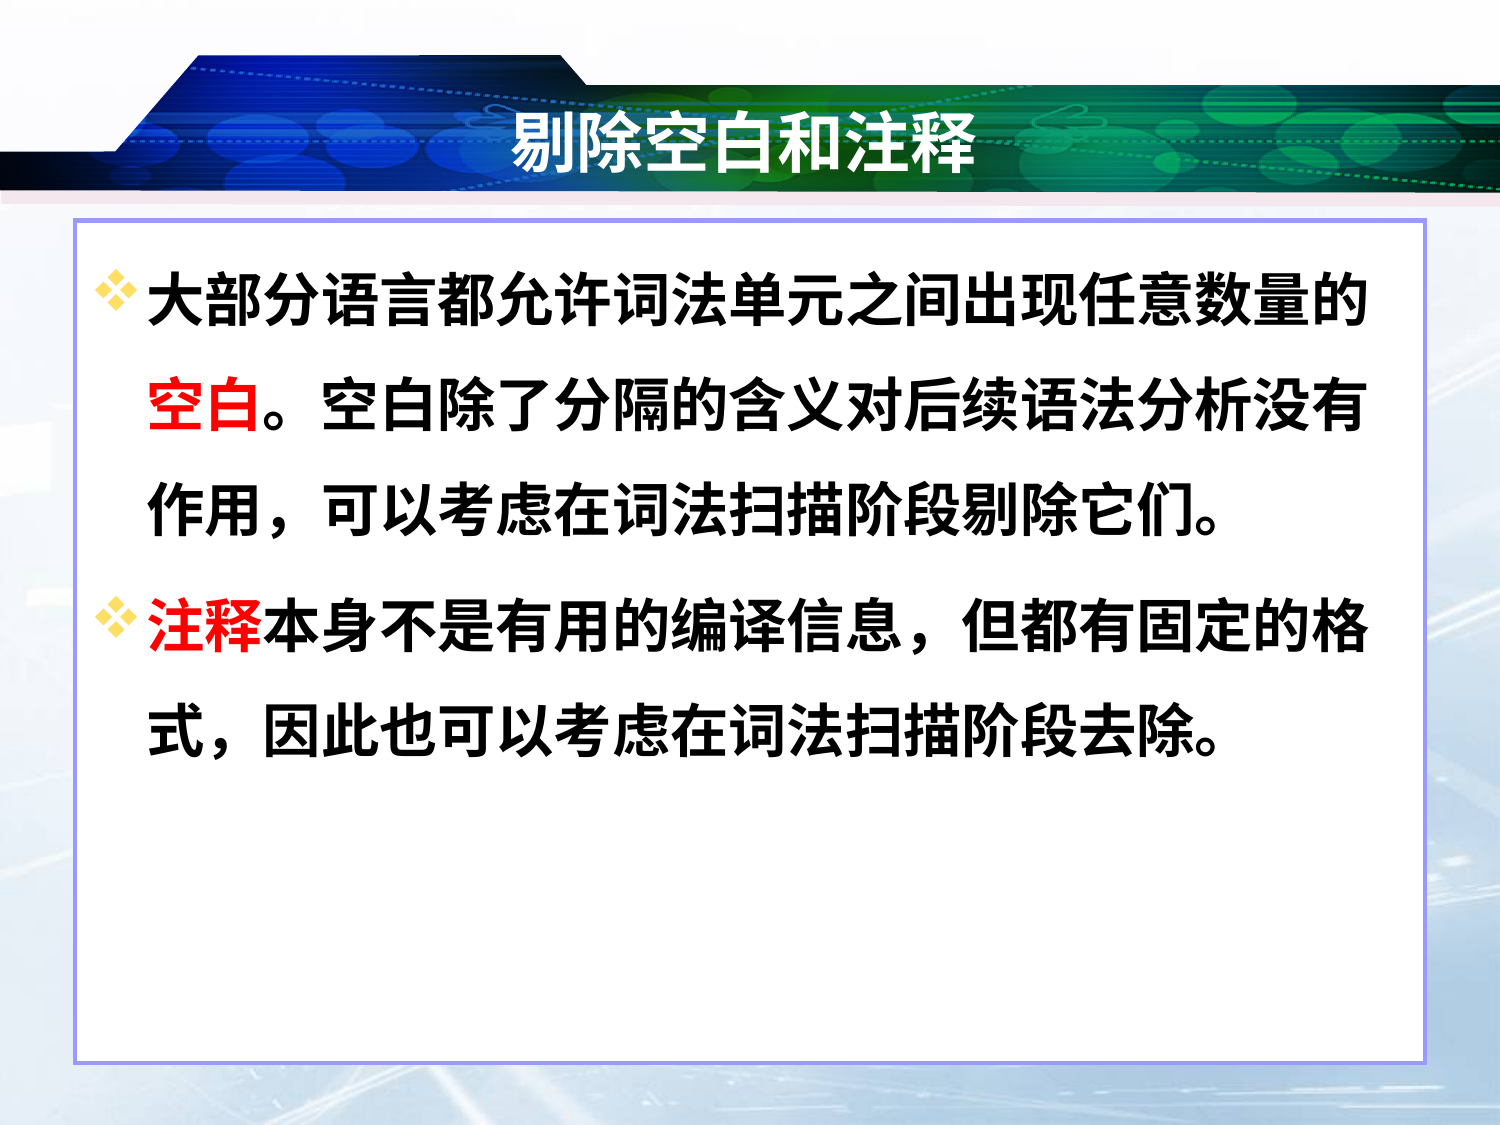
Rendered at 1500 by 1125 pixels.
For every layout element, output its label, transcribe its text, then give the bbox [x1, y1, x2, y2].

picture [0, 0, 1500, 1125]
list 大部分语言都允许词法单元之间出现任意数量的空白。空白除了分隔的含义对后续语法分析没有作用，可以考虑在词法扫描阶段剔除它们。 注释本身不是有用的编译信息，但都有固定的格式，因此也可以考虑在词法扫描阶段去除。 [74, 220, 1426, 1064]
title 剔除空白和注释 [99, 94, 1388, 188]
